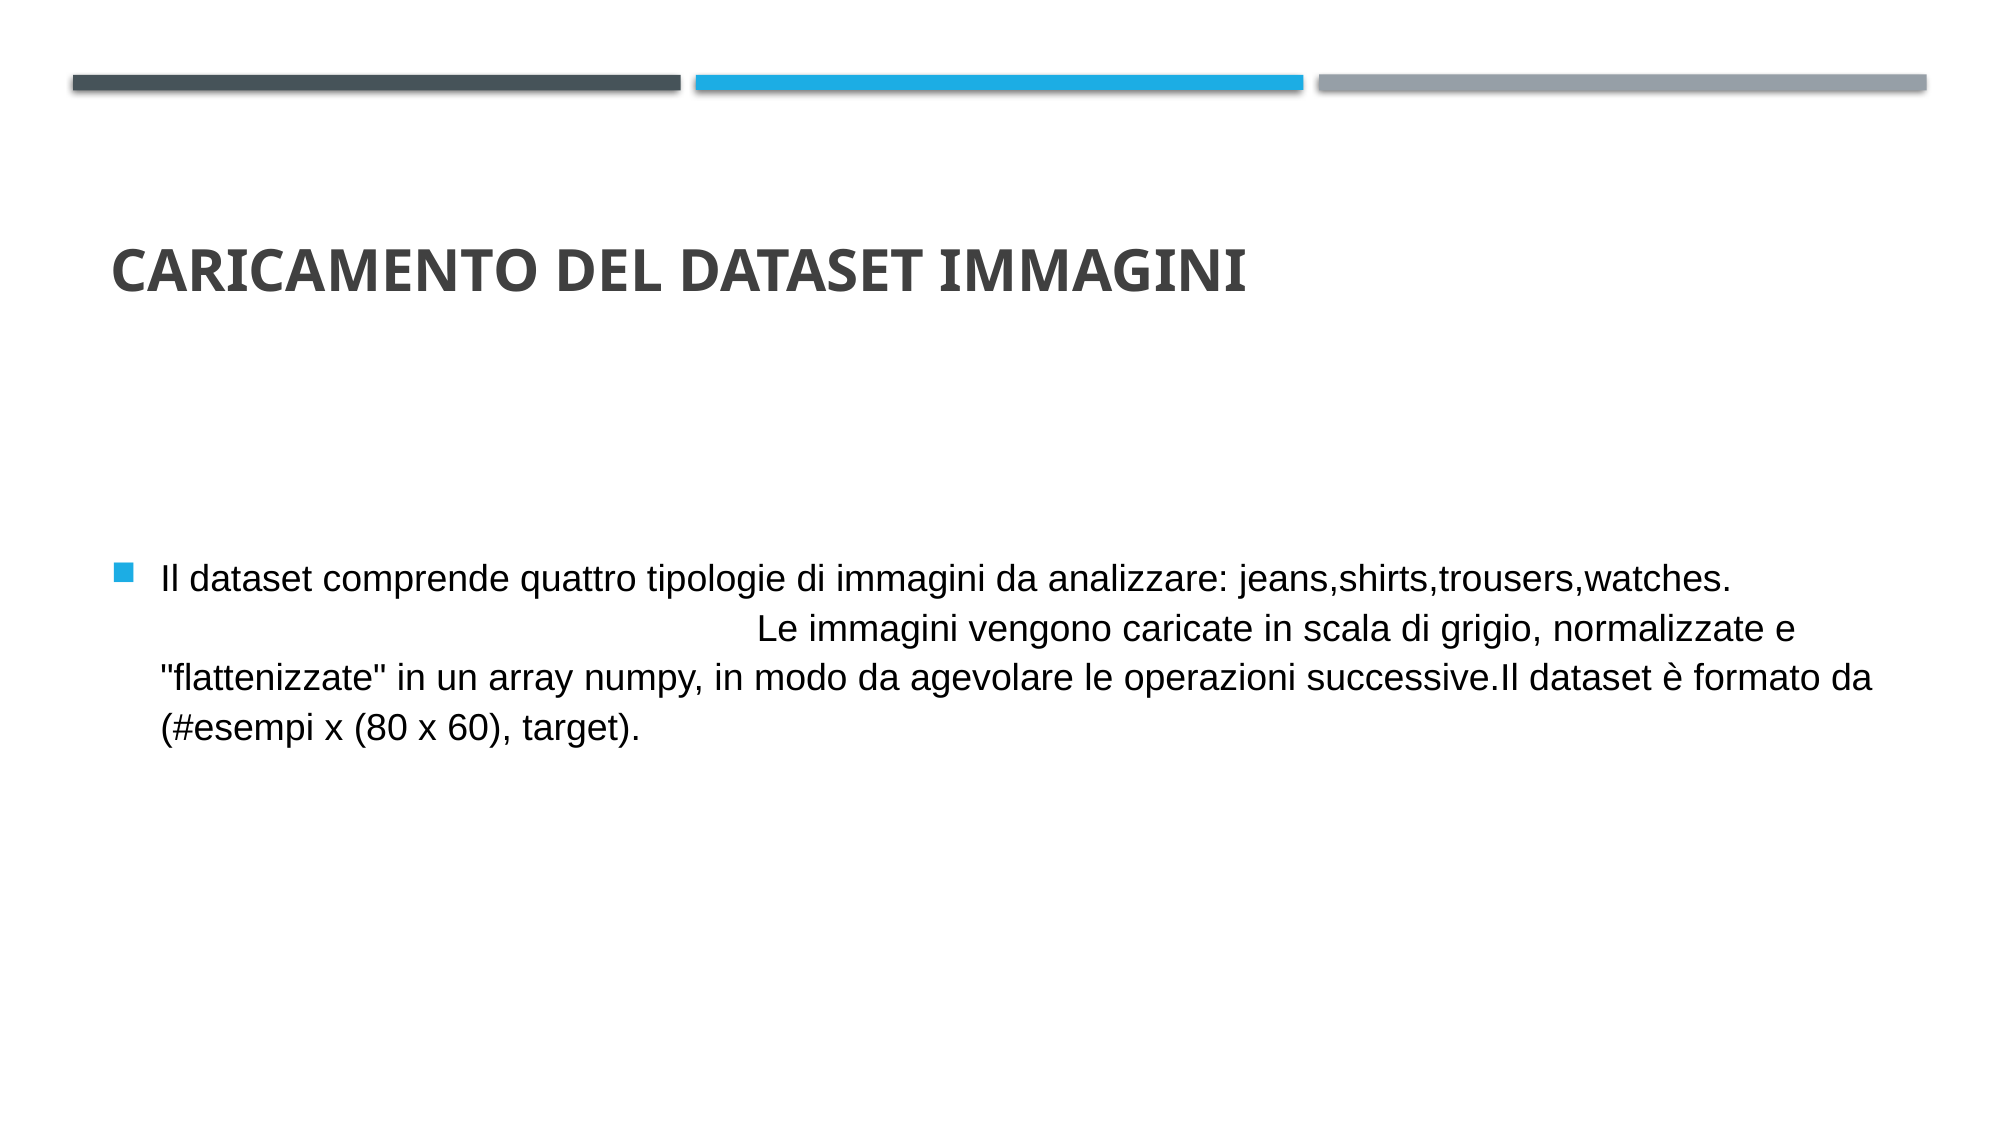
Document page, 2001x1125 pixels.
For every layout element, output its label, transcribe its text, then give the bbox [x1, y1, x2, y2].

list Il dataset comprende quattro tipologie di immagini da analizzare: jeans,shirts,trousers,watches. Le immagini vengono caricate in scala di grigio, normalizzate e "flattenizzate" in un array numpy, in modo da agevolare le operazioni successive.Il dataset è formato da (#esempi x (80 x 60), target). [95, 383, 1905, 981]
title Caricamento del Dataset Immagini [95, 115, 1905, 311]
